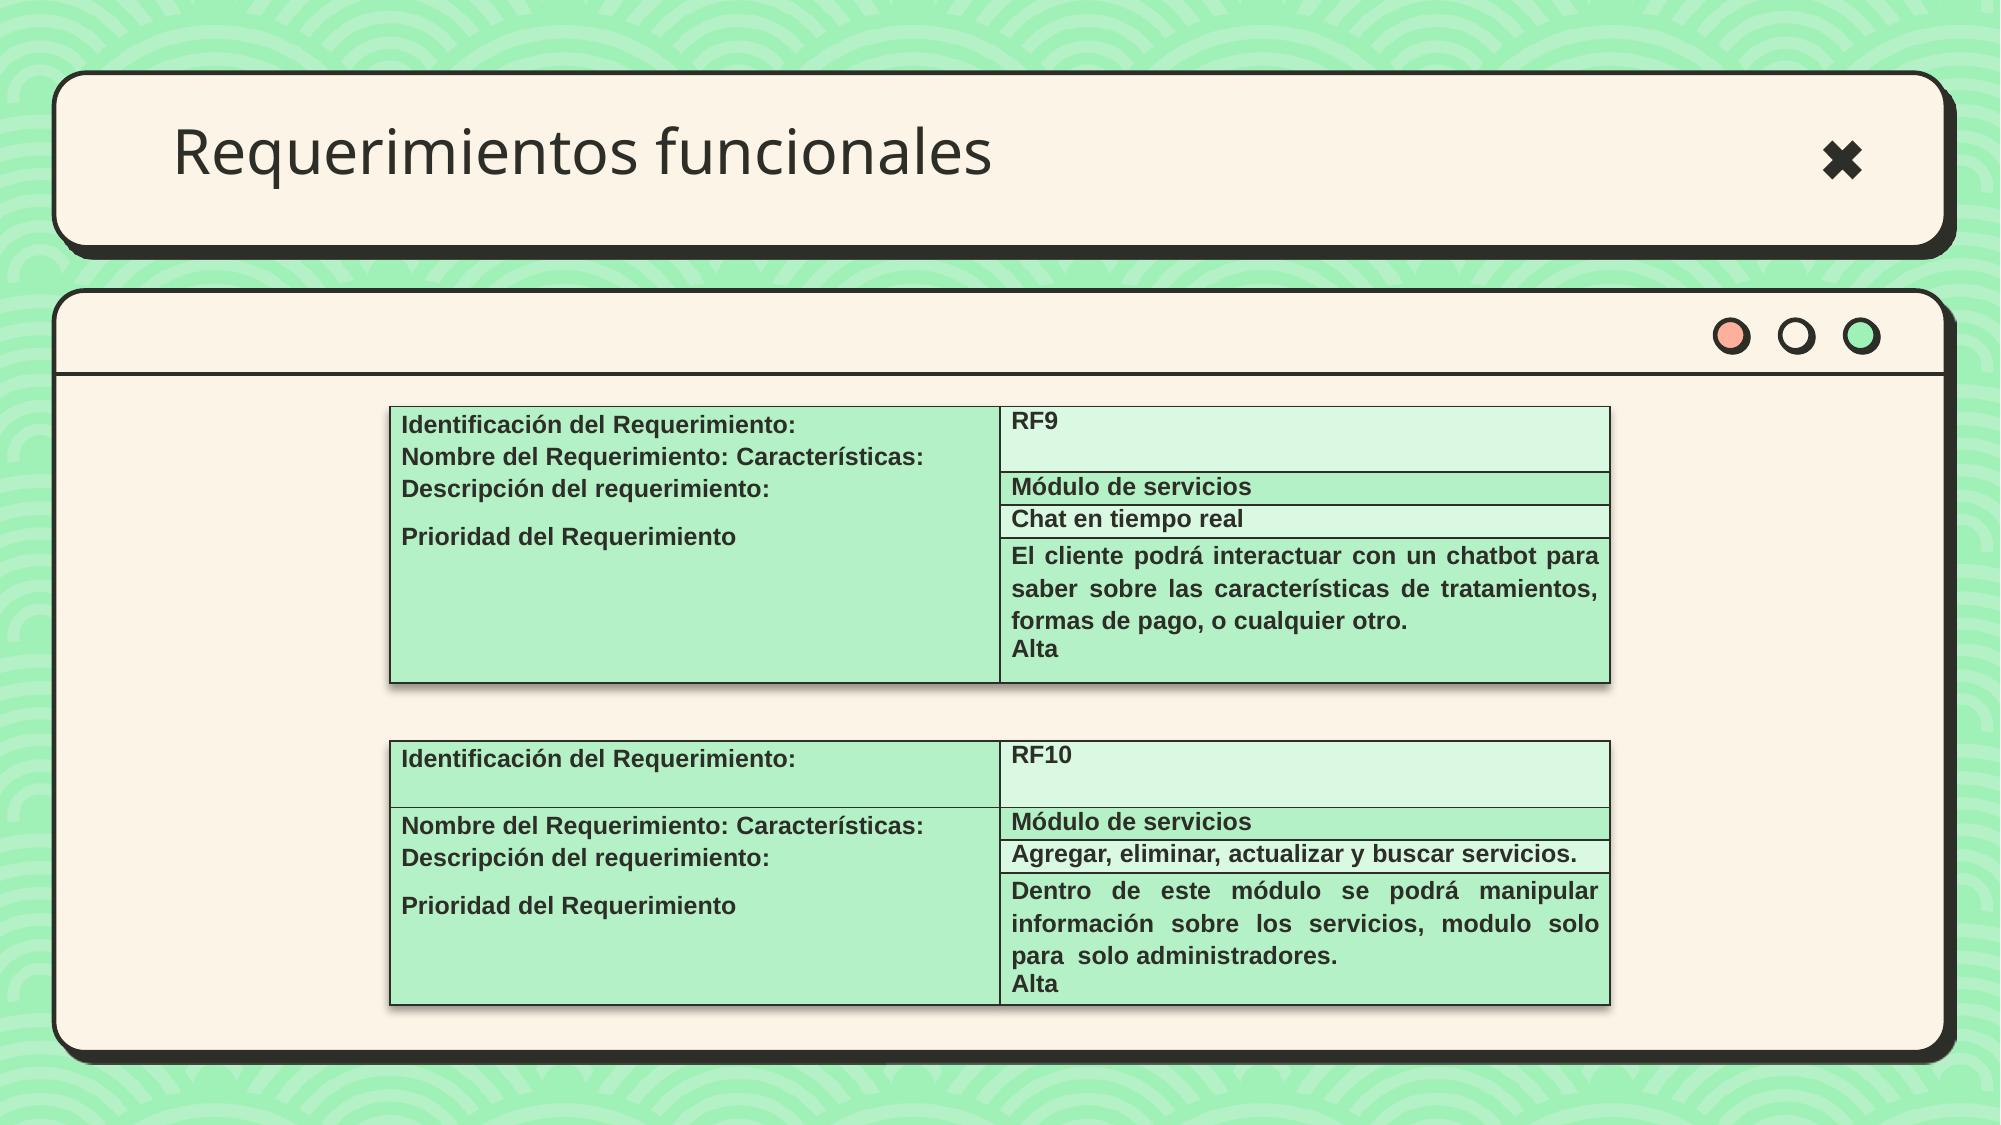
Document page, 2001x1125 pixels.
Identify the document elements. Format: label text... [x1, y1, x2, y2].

table_header RF9 [1001, 407, 1609, 471]
table_cell Dentro de este módulo se podrá manipular información sobre los servicios, modulo solo para solo administradores. Alta [1001, 874, 1609, 1004]
table_cell Chat en tiempo real [1001, 506, 1609, 537]
table_cell Módulo de servicios [1001, 473, 1609, 504]
table_cell Agregar, eliminar, actualizar y buscar servicios. [1001, 841, 1609, 872]
table_header Identificación del Requerimiento: [391, 742, 999, 807]
table_cell El cliente podrá interactuar con un chatbot para saber sobre las características de tratamientos, formas de pago, o cualquier otro. Alta [1001, 539, 1609, 682]
table_header RF10 [1001, 742, 1609, 807]
picture [0, 0, 2001, 1125]
table_cell Nombre del Requerimiento: Características: Descripción del requerimiento: Prioridad del Requerimiento [391, 808, 999, 1004]
table_cell Módulo de servicios [1001, 808, 1609, 839]
title Requerimientos funcionales [157, 97, 1843, 223]
table_header Identificación del Requerimiento: Nombre del Requerimiento: Características: Descripción del requerimiento: Prioridad del Requerimiento [391, 407, 999, 682]
